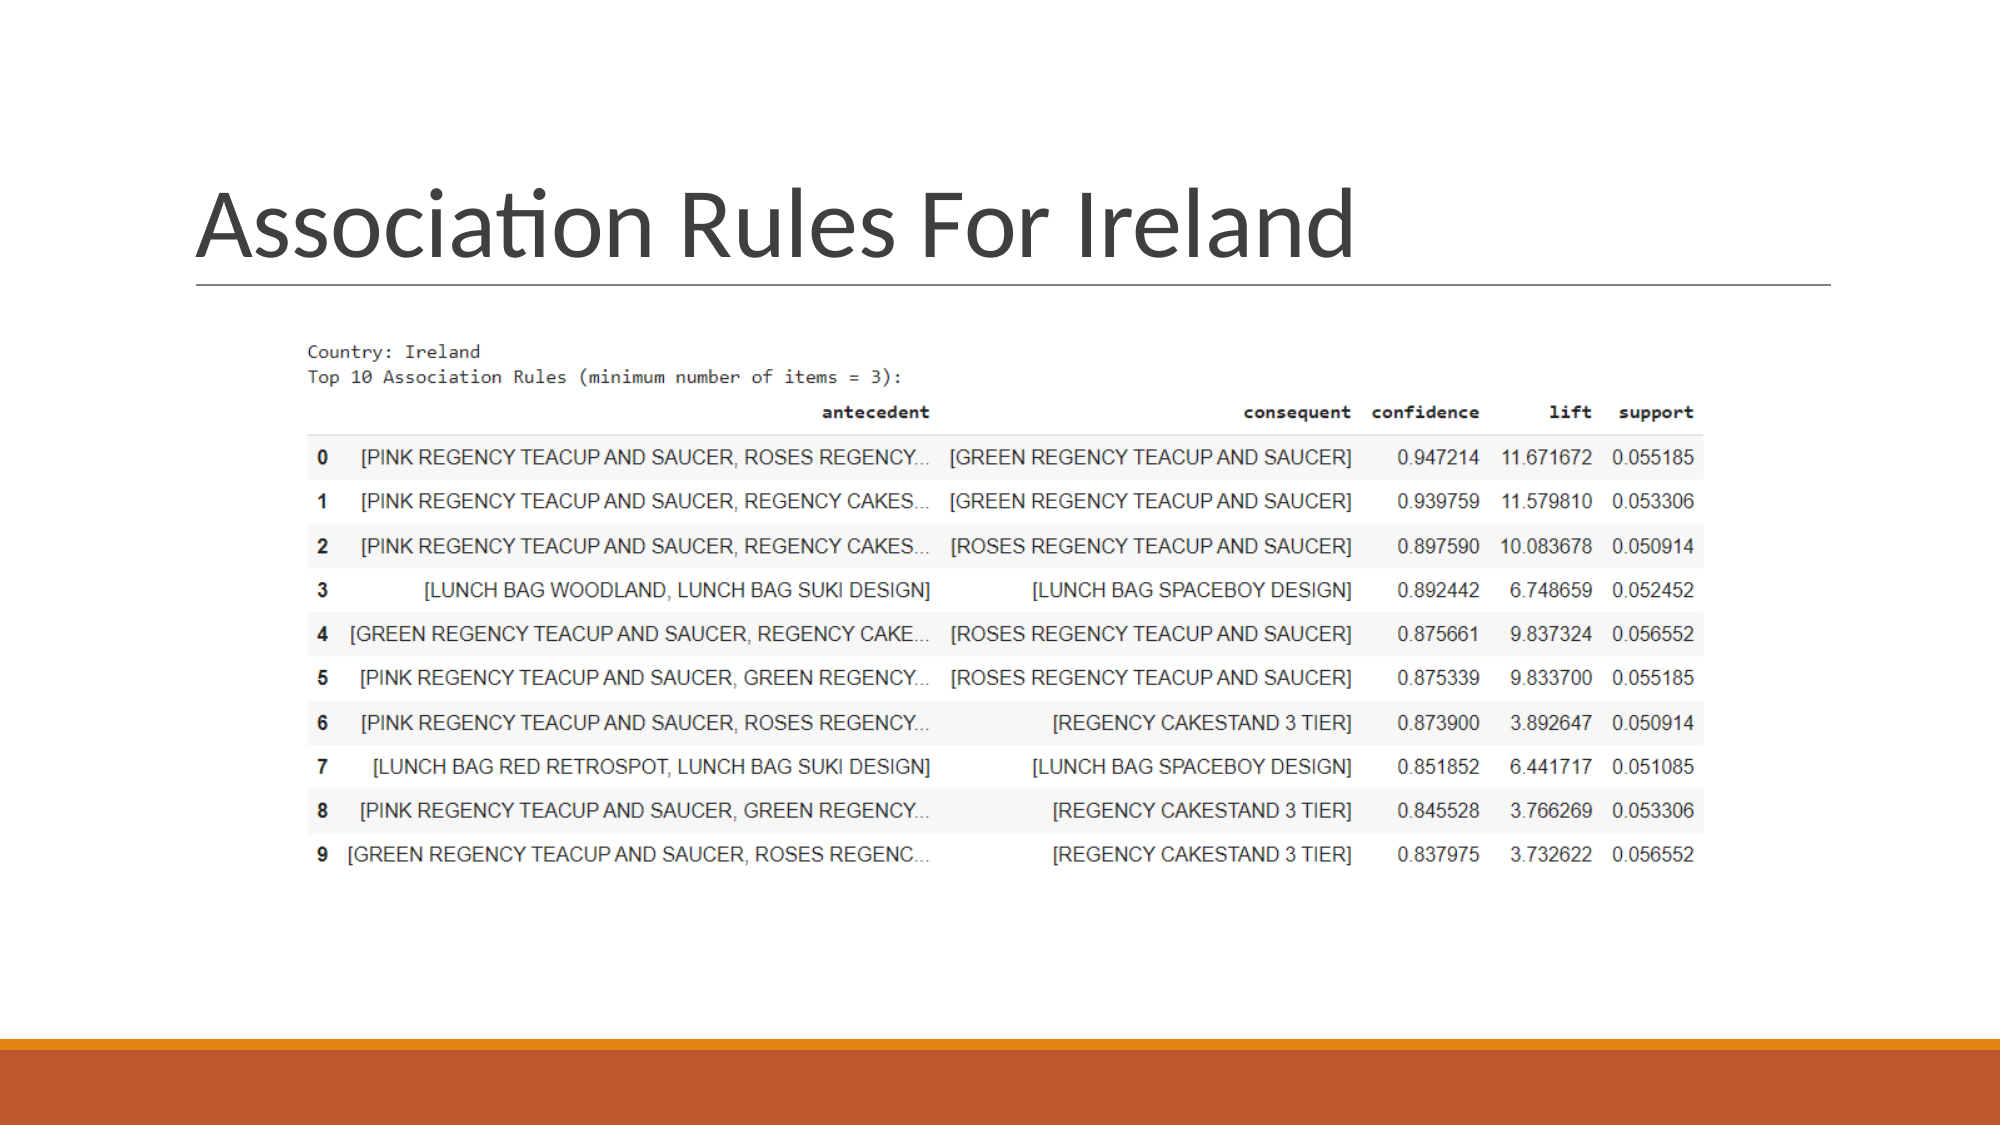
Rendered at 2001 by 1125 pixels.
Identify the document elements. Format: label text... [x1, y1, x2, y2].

title Association Rules For Ireland [180, 47, 1830, 285]
picture [274, 323, 1726, 894]
